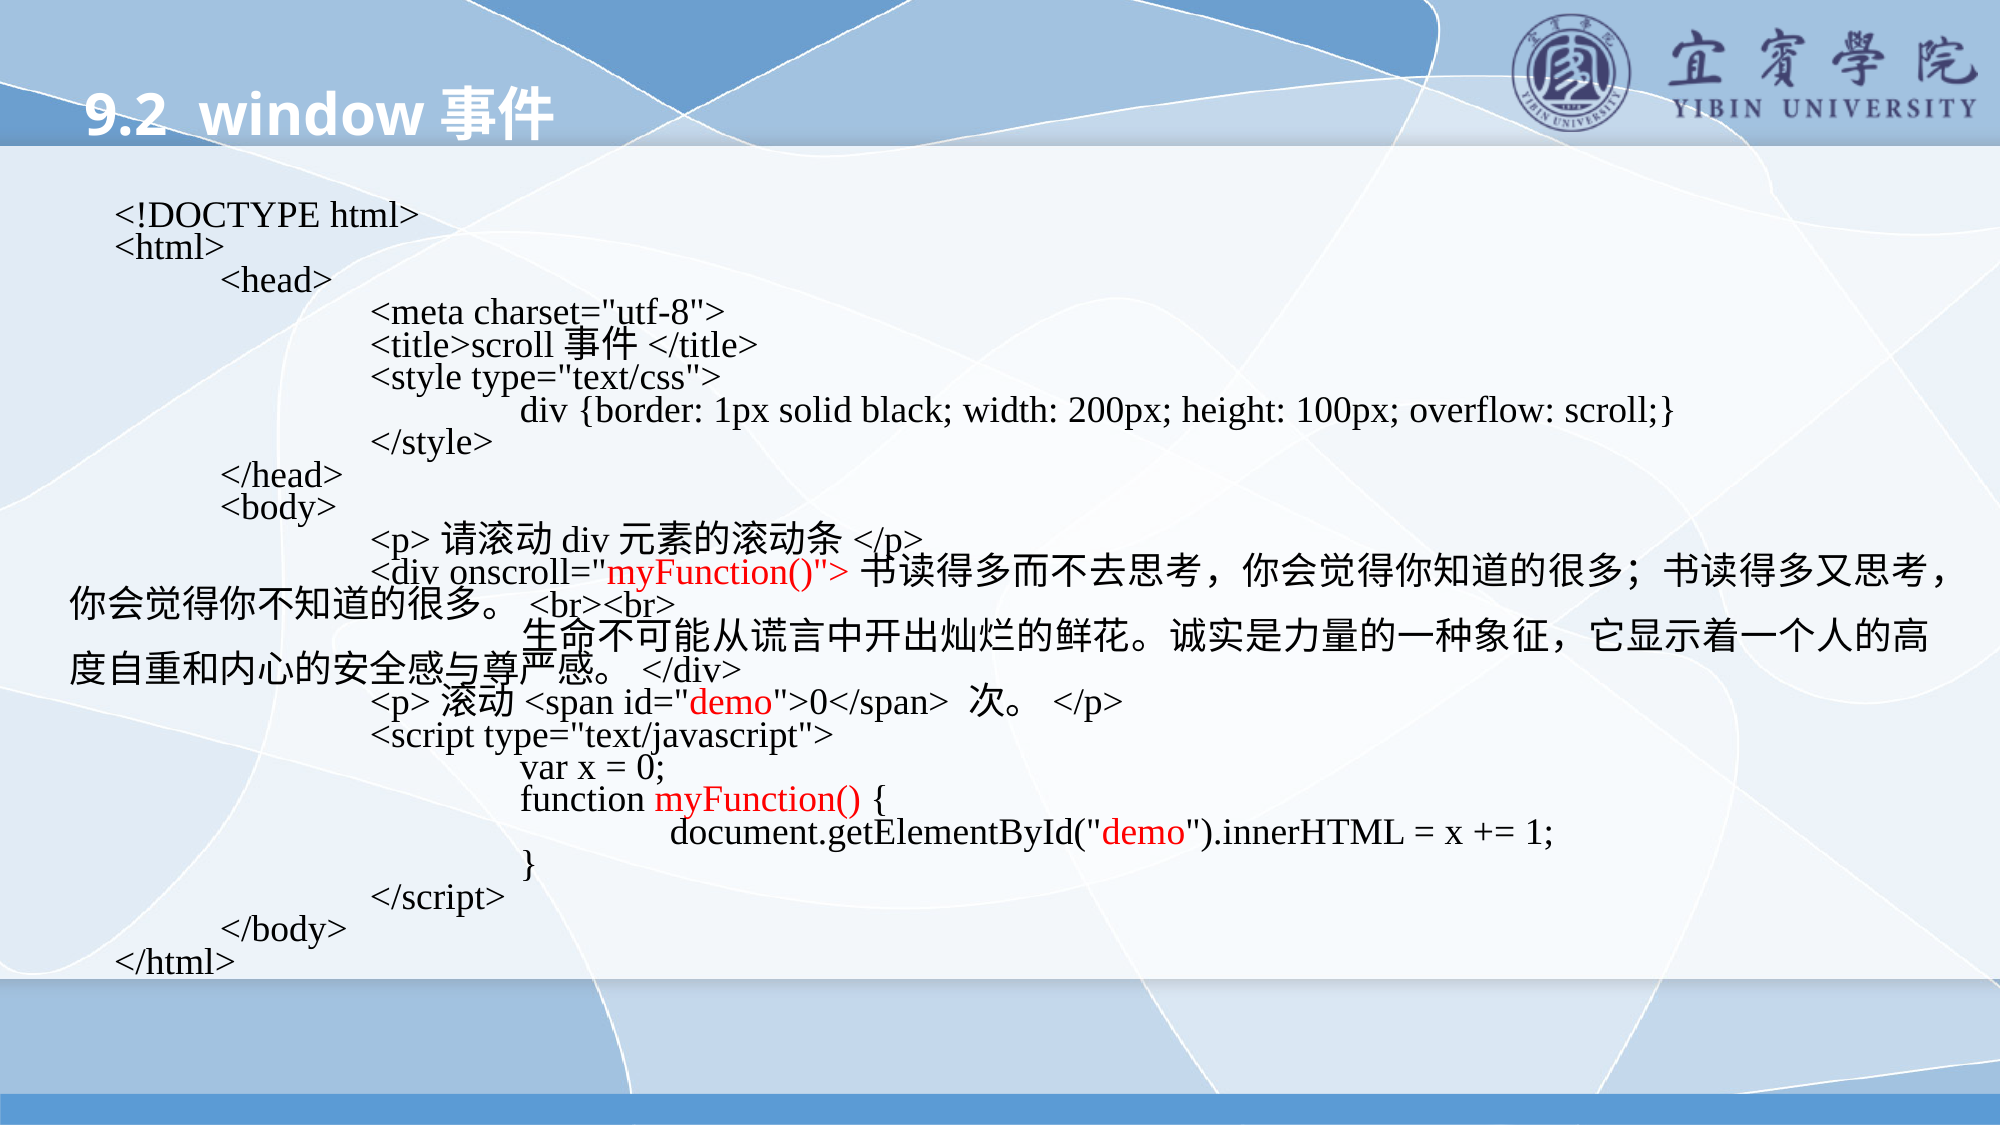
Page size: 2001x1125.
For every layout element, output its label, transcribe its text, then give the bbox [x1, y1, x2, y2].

picture [1510, 12, 1978, 134]
text_box 9.2 window事件 [67, 67, 1142, 156]
text_box [0, 1093, 2000, 1125]
text_box <!DOCTYPE html> <html> <head> <meta charset="utf-8"> <title>scroll事件</title> <style type="text/css"> div {border: 1px solid black; width: 200px; height: 100px; overflow: scroll;} </style> </head> <body> <p>请滚动div元素的滚动条</p> <div onscroll="myFunction()">书读得多而不去思考，你会觉得你知道的很多；书读得多又思考，你会觉得你不知道的很多。<br><br> 生命不可能从谎言中开出灿烂的鲜花。诚实是力量的一种象征，它显示着一个人的高度自重和内心的安全感与尊严感。</div> <p>滚动<span id="demo">0</span> 次。</p> <script type="text/javascript"> var x = 0; function myFunction() { document.getElementById("demo").innerHTML = x += 1; } </script> </body> </html> [55, 194, 1945, 990]
